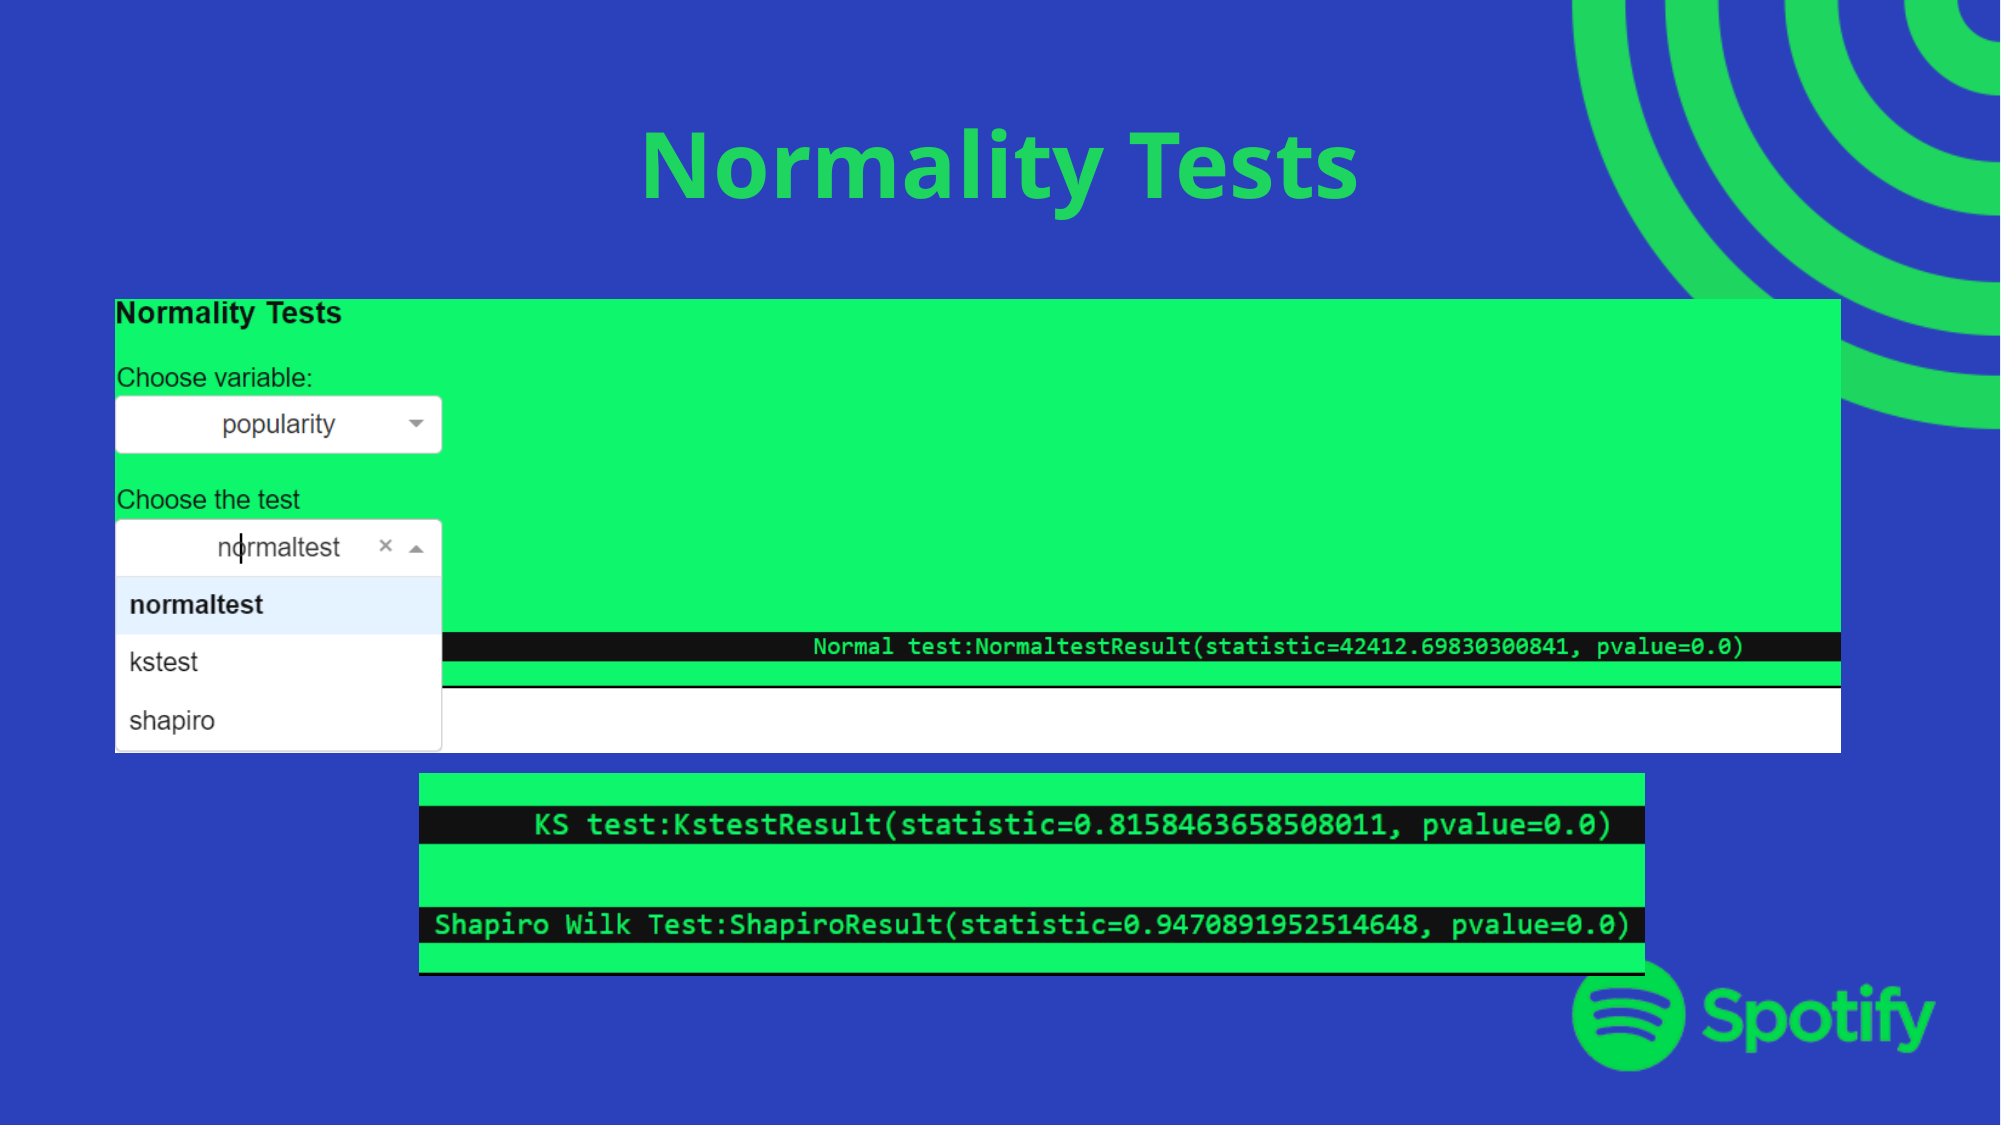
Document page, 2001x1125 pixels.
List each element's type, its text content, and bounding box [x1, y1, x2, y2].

title Normality Tests [137, 59, 1863, 278]
picture [0, 0, 2001, 1125]
